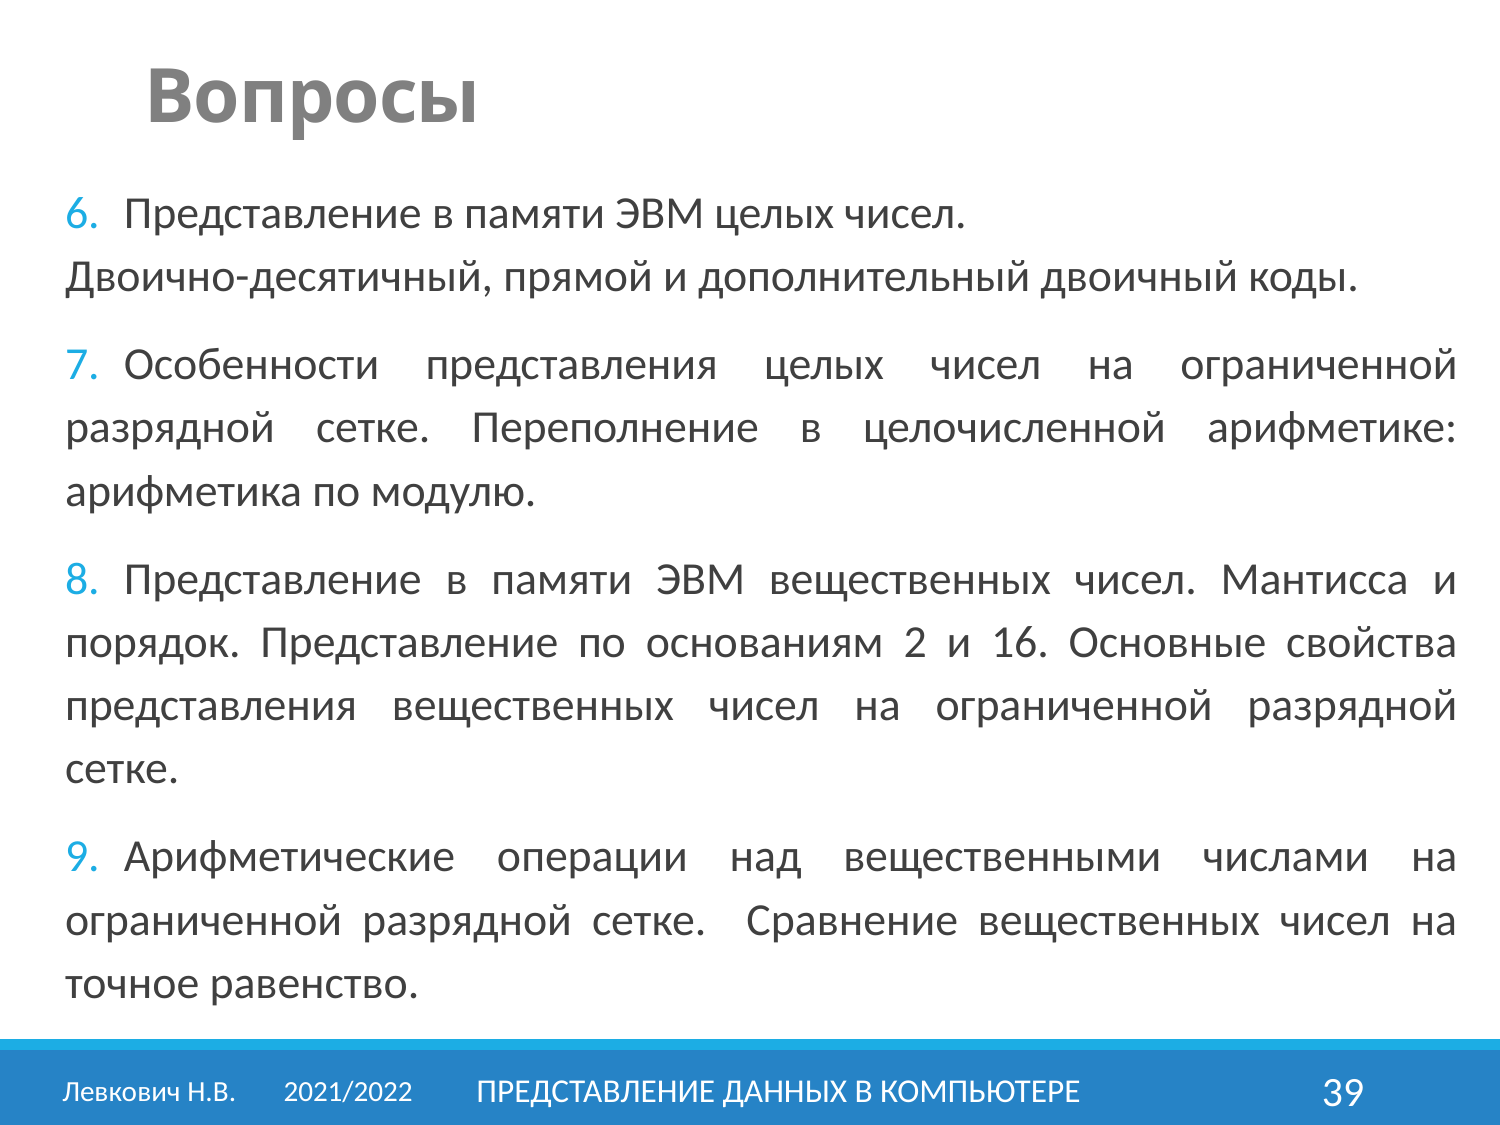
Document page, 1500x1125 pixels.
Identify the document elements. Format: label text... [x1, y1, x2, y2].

text_box Вопросы [129, 39, 1459, 160]
slide_number 39 [1218, 1059, 1380, 1120]
slide_number Левкович Н.В. 2021/2022 [47, 1059, 440, 1120]
list Представление в памяти ЭВМ целых чисел. Двоично-десятичный, прямой и дополнительный двоичный коды. Особенности представления целых чисел на ограниченной разрядной сетке. Переполнение в целочисленной арифметике: арифметика по модулю. Представление в памяти ЭВМ вещественных чисел. Мантисса и порядок. Представление по основаниям 2 и 16. Основные свойства представления вещественных чисел на ограниченной разрядной сетке. Арифметические операции над вещественными числами на ограниченной разрядной сетке. Сравнение вещественных чисел на точное равенство. [64, 166, 1459, 874]
footer Представление данных в компьютере [453, 1059, 1105, 1120]
